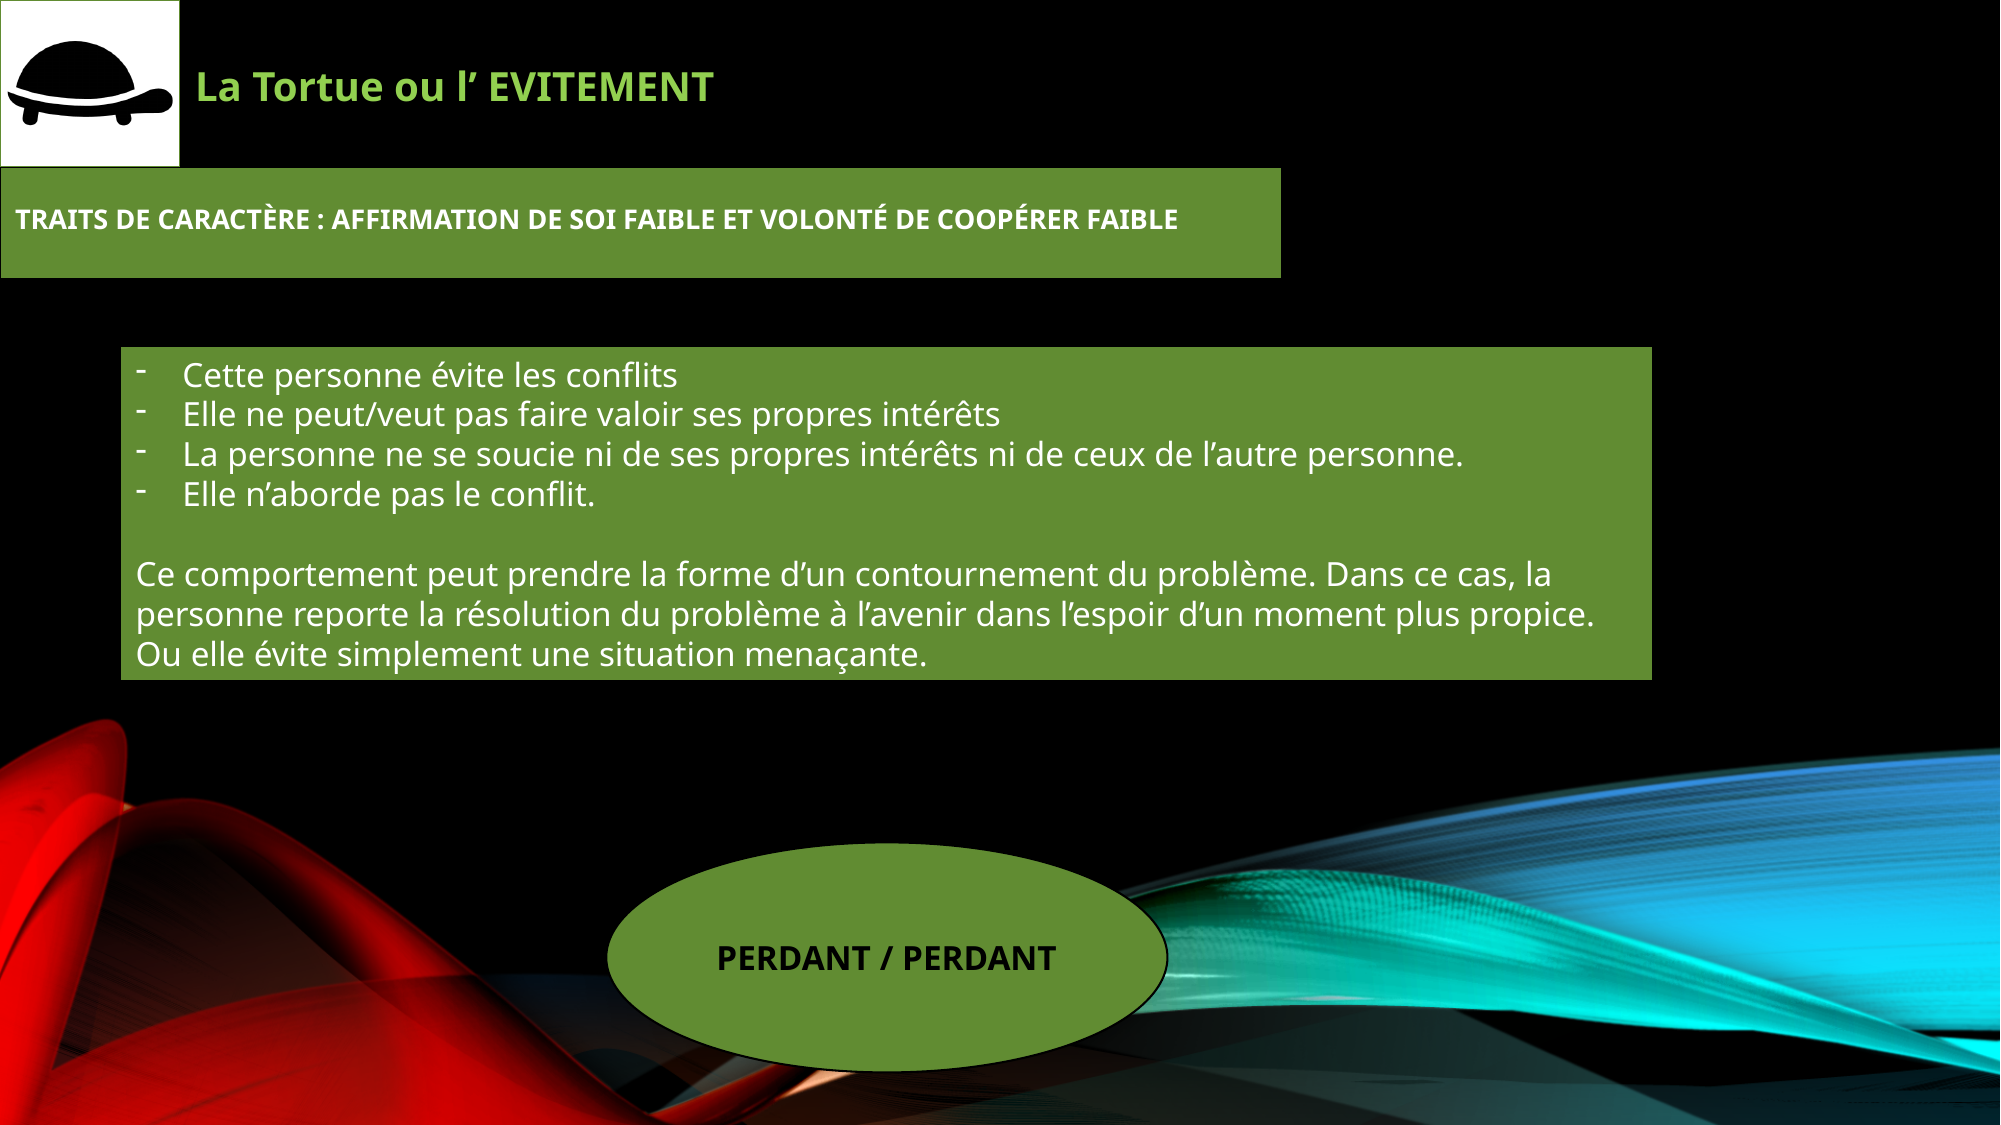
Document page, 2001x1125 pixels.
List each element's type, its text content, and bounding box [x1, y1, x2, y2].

picture [0, 0, 181, 167]
picture [0, 717, 2000, 1125]
list La Tortue ou l’ EVITEMENT [181, 58, 775, 119]
text_box PERDANT / PERDANT [605, 841, 1169, 1074]
title Traits de caractère : Affirmation de soi faible et volonté de coopérer faible [0, 167, 1282, 279]
text_box Cette personne évite les conflits Elle ne peut/veut pas faire valoir ses propres intérêts La personne ne se soucie ni de ses propres intérêts ni de ceux de l’autre personne. Elle n’aborde pas le conflit. Ce comportement peut prendre la forme d’un contournement du problème. Dans ce cas, la personne reporte la résolution du problème à l’avenir dans l’espoir d’un moment plus propice. Ou elle évite simplement une situation menaçante. [120, 346, 1653, 681]
